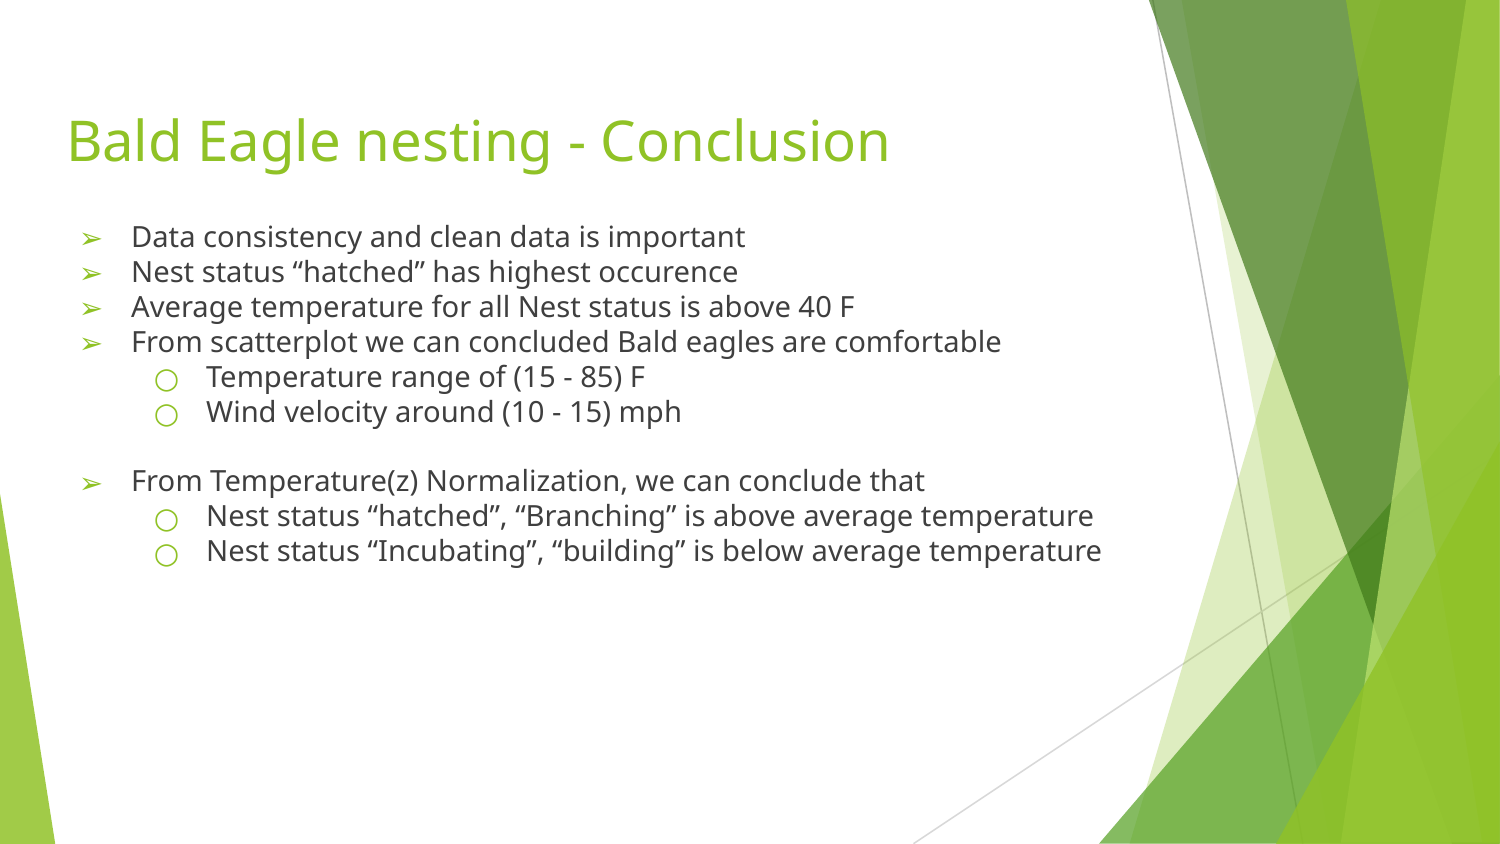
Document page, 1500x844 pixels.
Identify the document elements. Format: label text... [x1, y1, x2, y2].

title Bald Eagle nesting - Conclusion [51, 51, 1449, 189]
list Data consistency and clean data is important Nest status “hatched” has highest occurence Average temperature for all Nest status is above 40 F From scatterplot we can concluded Bald eagles are comfortable Temperature range of (15 - 85) F Wind velocity around (10 - 15) mph From Temperature(z) Normalization, we can conclude that Nest status “hatched”, “Branching” is above average temperature Nest status “Incubating”, “building” is below average temperature [40, 203, 1439, 754]
